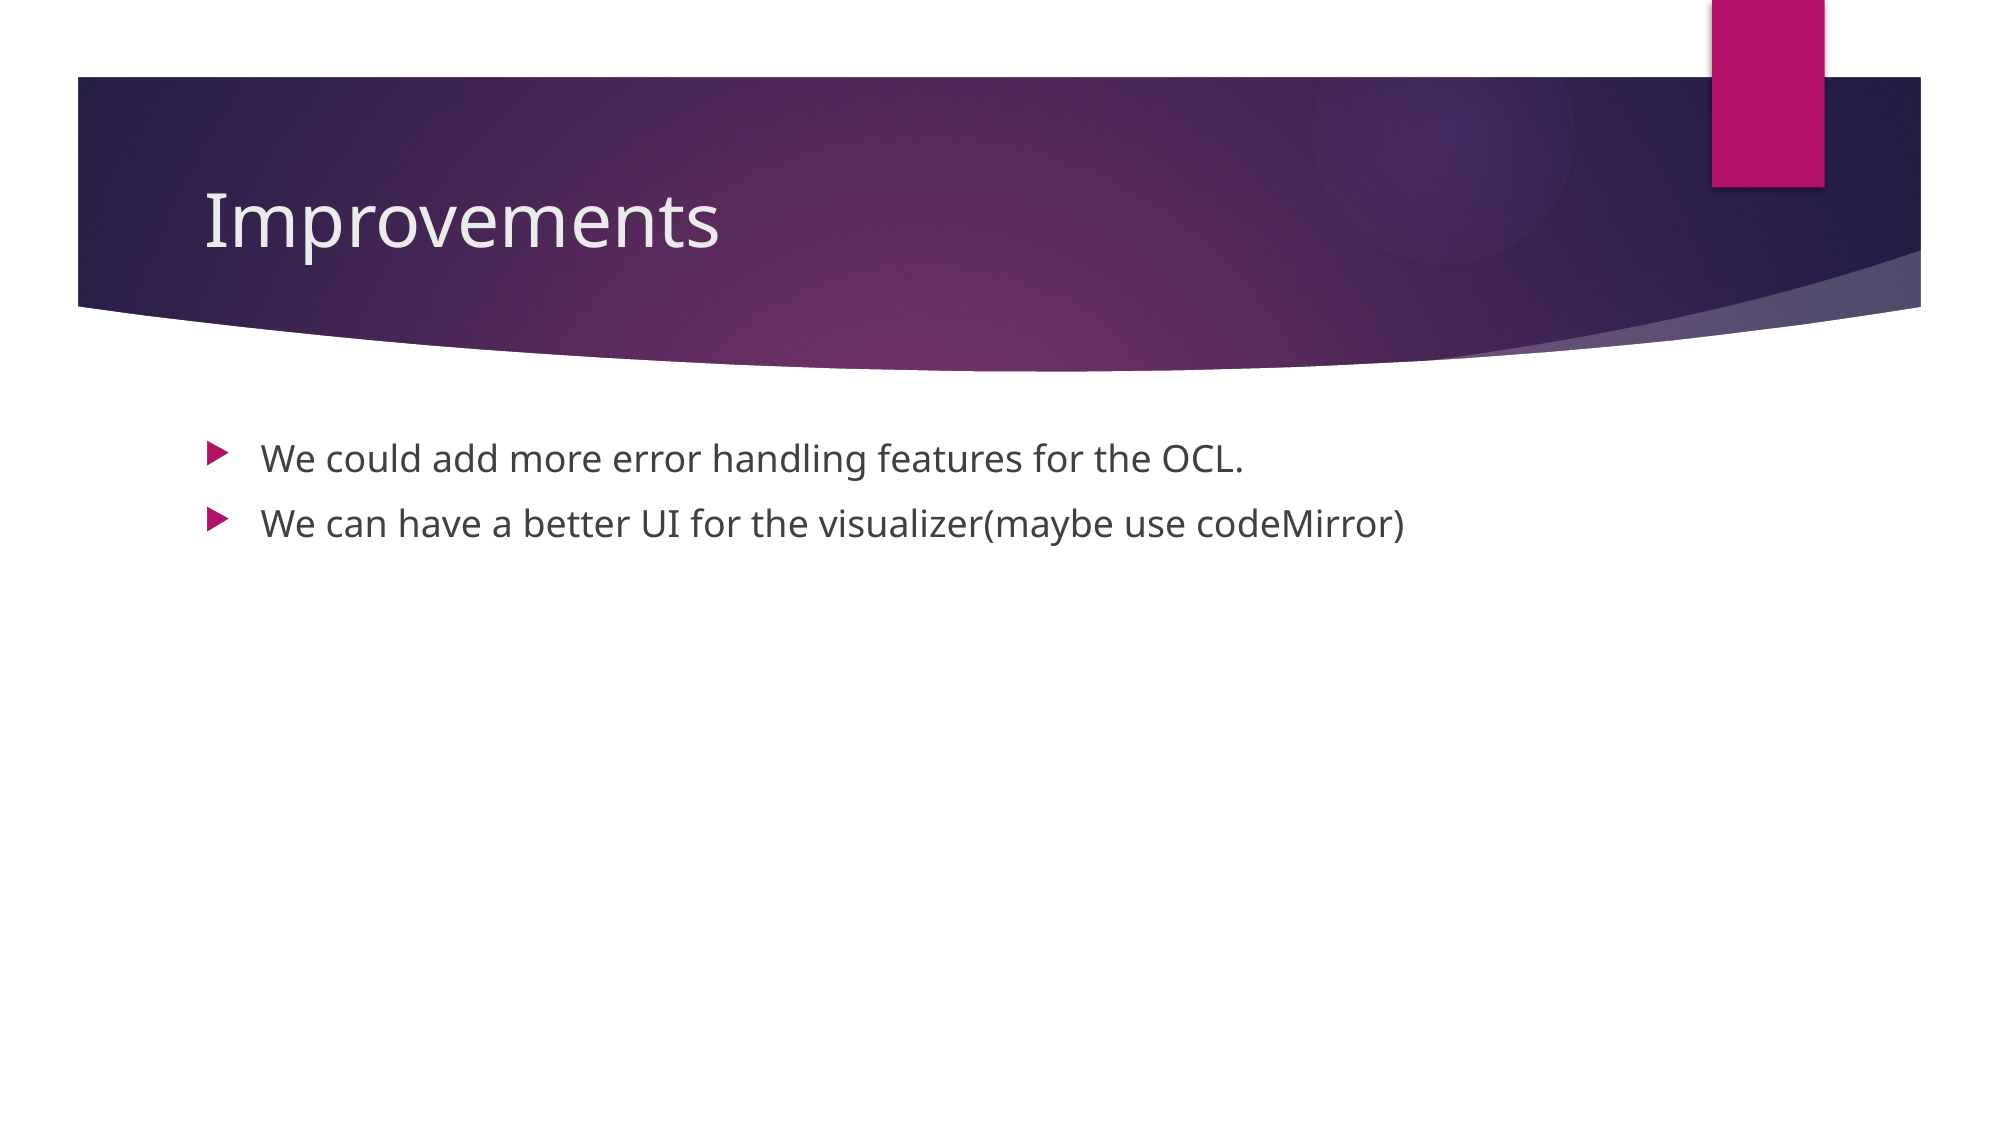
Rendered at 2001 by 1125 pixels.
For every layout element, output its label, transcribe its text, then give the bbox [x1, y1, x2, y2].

title Improvements [189, 159, 1627, 276]
list We could add more error handling features for the OCL. We can have a better UI for the visualizer(maybe use codeMirror) [189, 427, 1638, 988]
